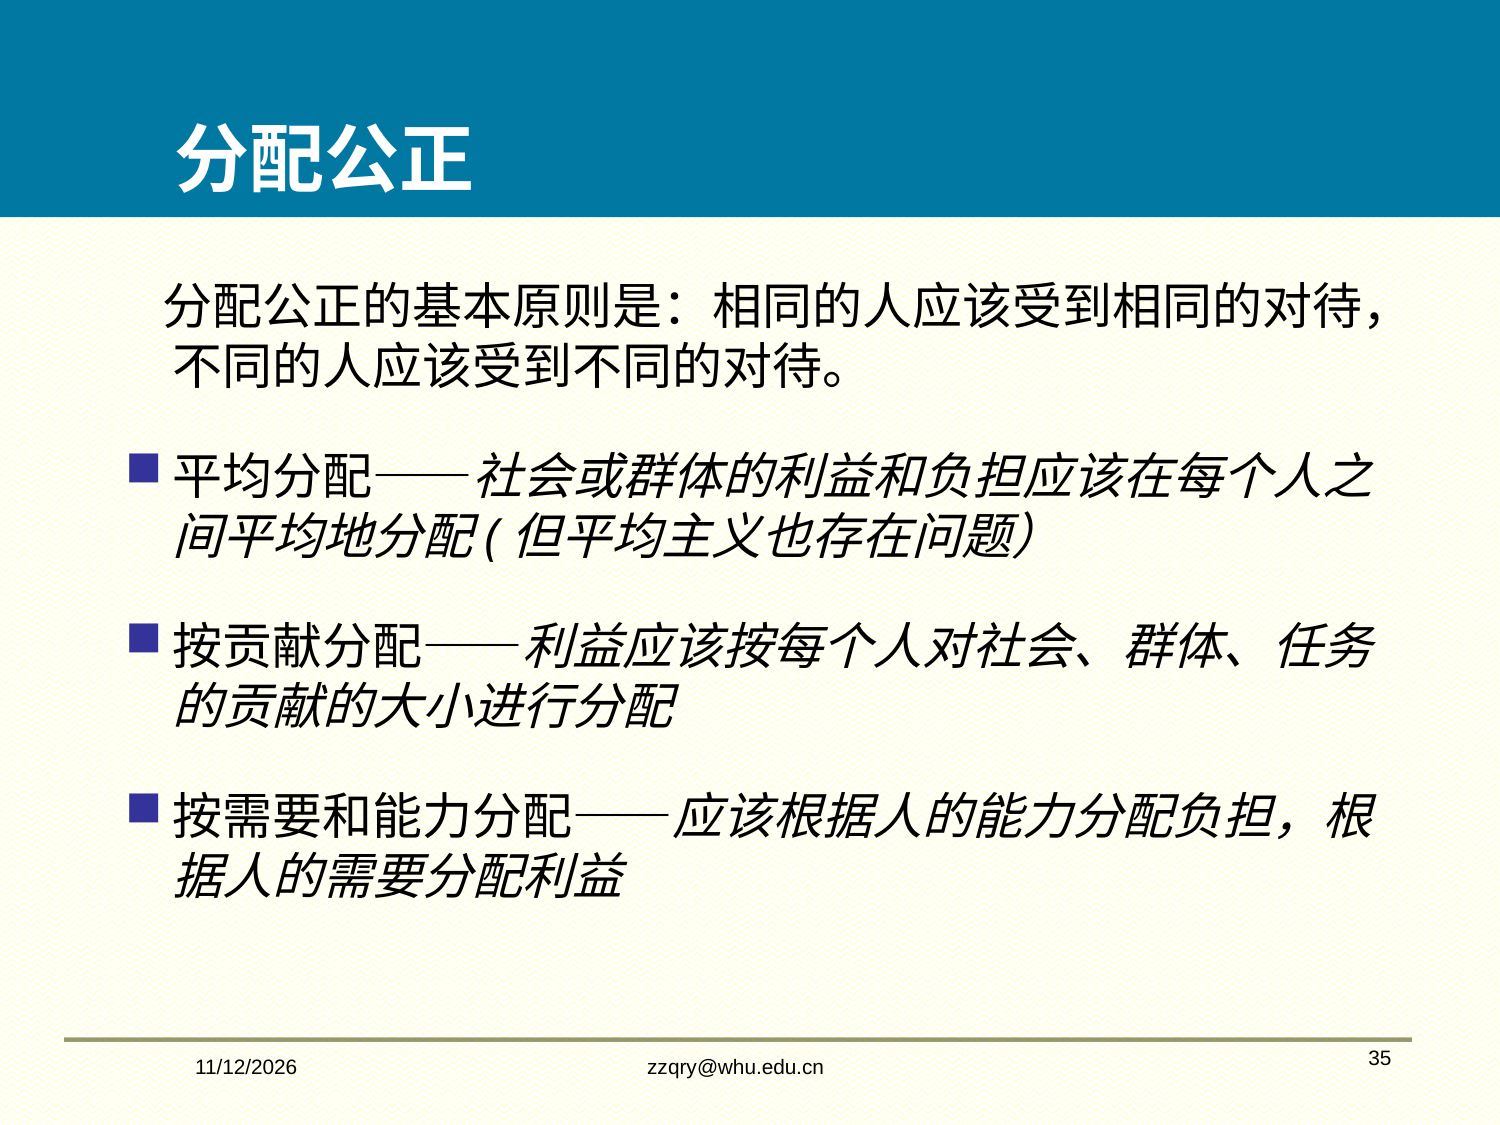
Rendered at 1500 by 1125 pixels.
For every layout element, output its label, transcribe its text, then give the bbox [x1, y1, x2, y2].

list 分配公正的基本原则是：相同的人应该受到相同的对待，不同的人应该受到不同的对待。 平均分配——社会或群体的利益和负担应该在每个人之间平均地分配(但平均主义也存在问题） 按贡献分配——利益应该按每个人对社会、群体、任务的贡献的大小进行分配 按需要和能力分配——应该根据人的能力分配负担，根据人的需要分配利益 [124, 266, 1376, 1038]
title 分配公正 [174, 74, 1326, 238]
picture [0, 218, 1500, 1125]
slide_number 35 [1021, 1046, 1407, 1089]
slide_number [76, 1034, 416, 1087]
footer zzqry@whu.edu.cn [478, 1034, 993, 1087]
